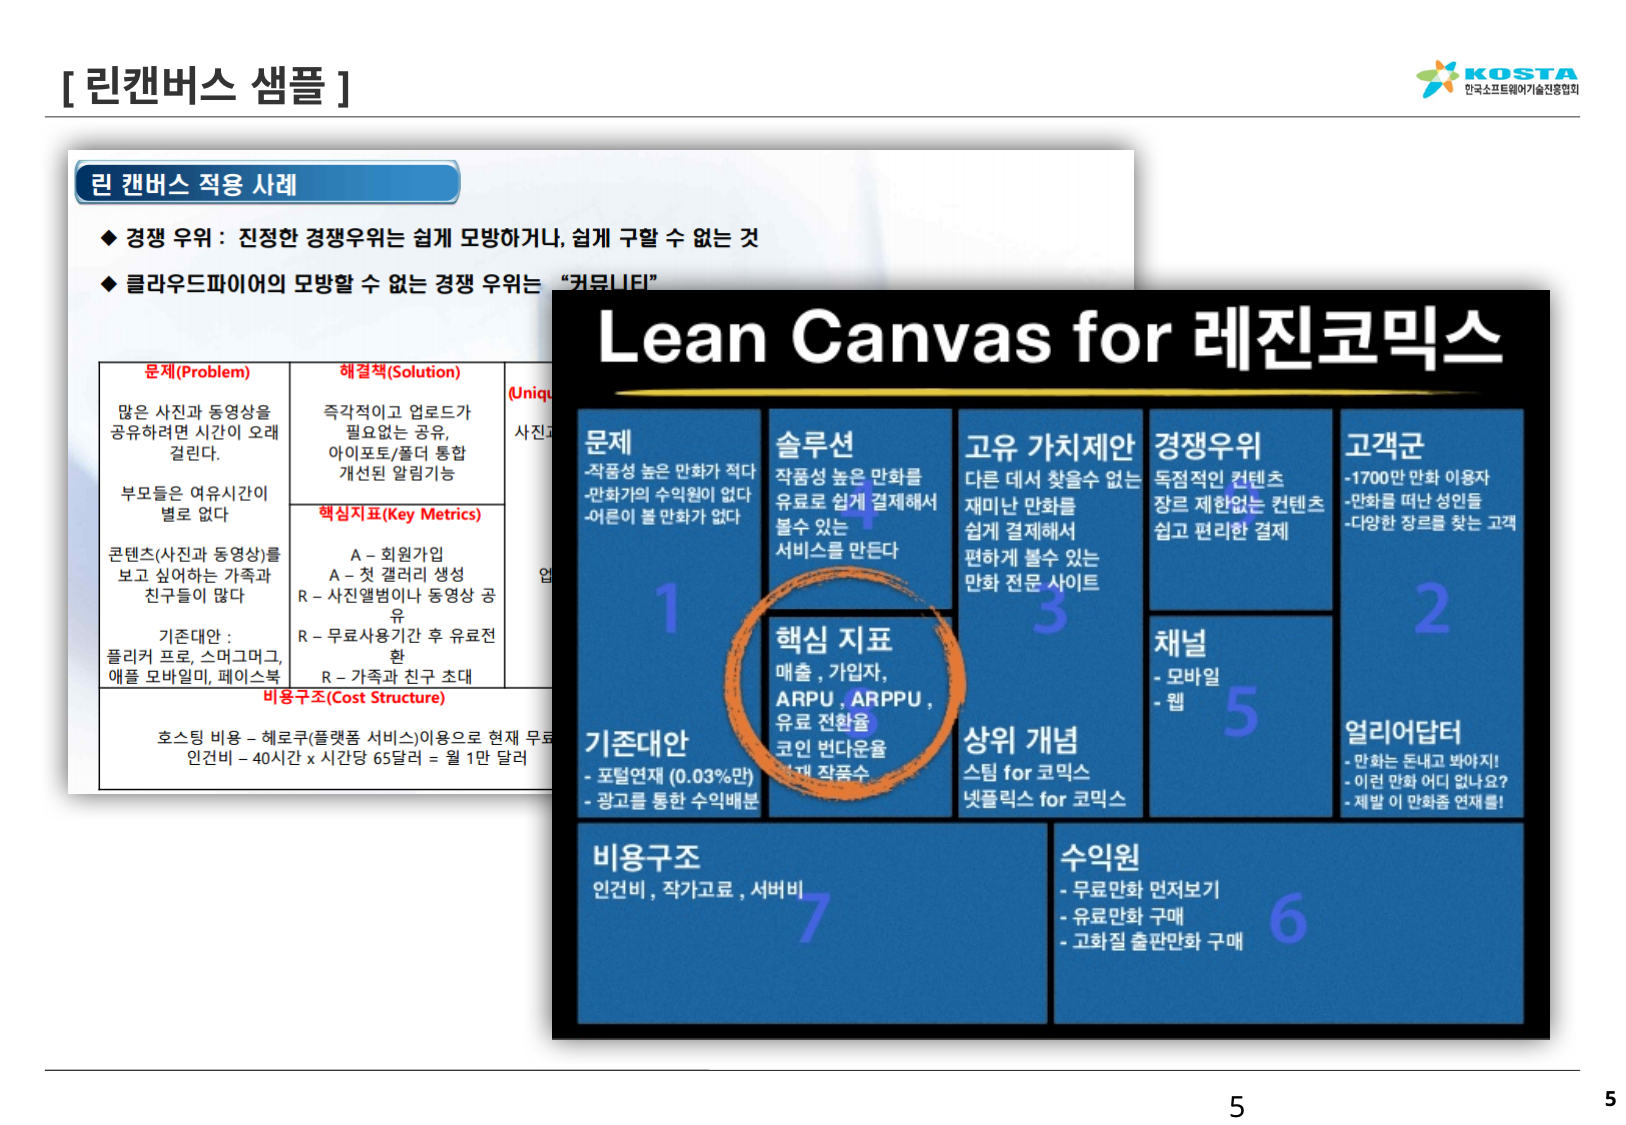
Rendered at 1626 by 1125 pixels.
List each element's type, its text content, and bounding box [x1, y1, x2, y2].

slide_number 5 [1214, 1080, 1594, 1124]
title [린캔버스 샘플] [45, 61, 1048, 108]
picture [1414, 54, 1581, 104]
picture [68, 149, 1550, 1040]
